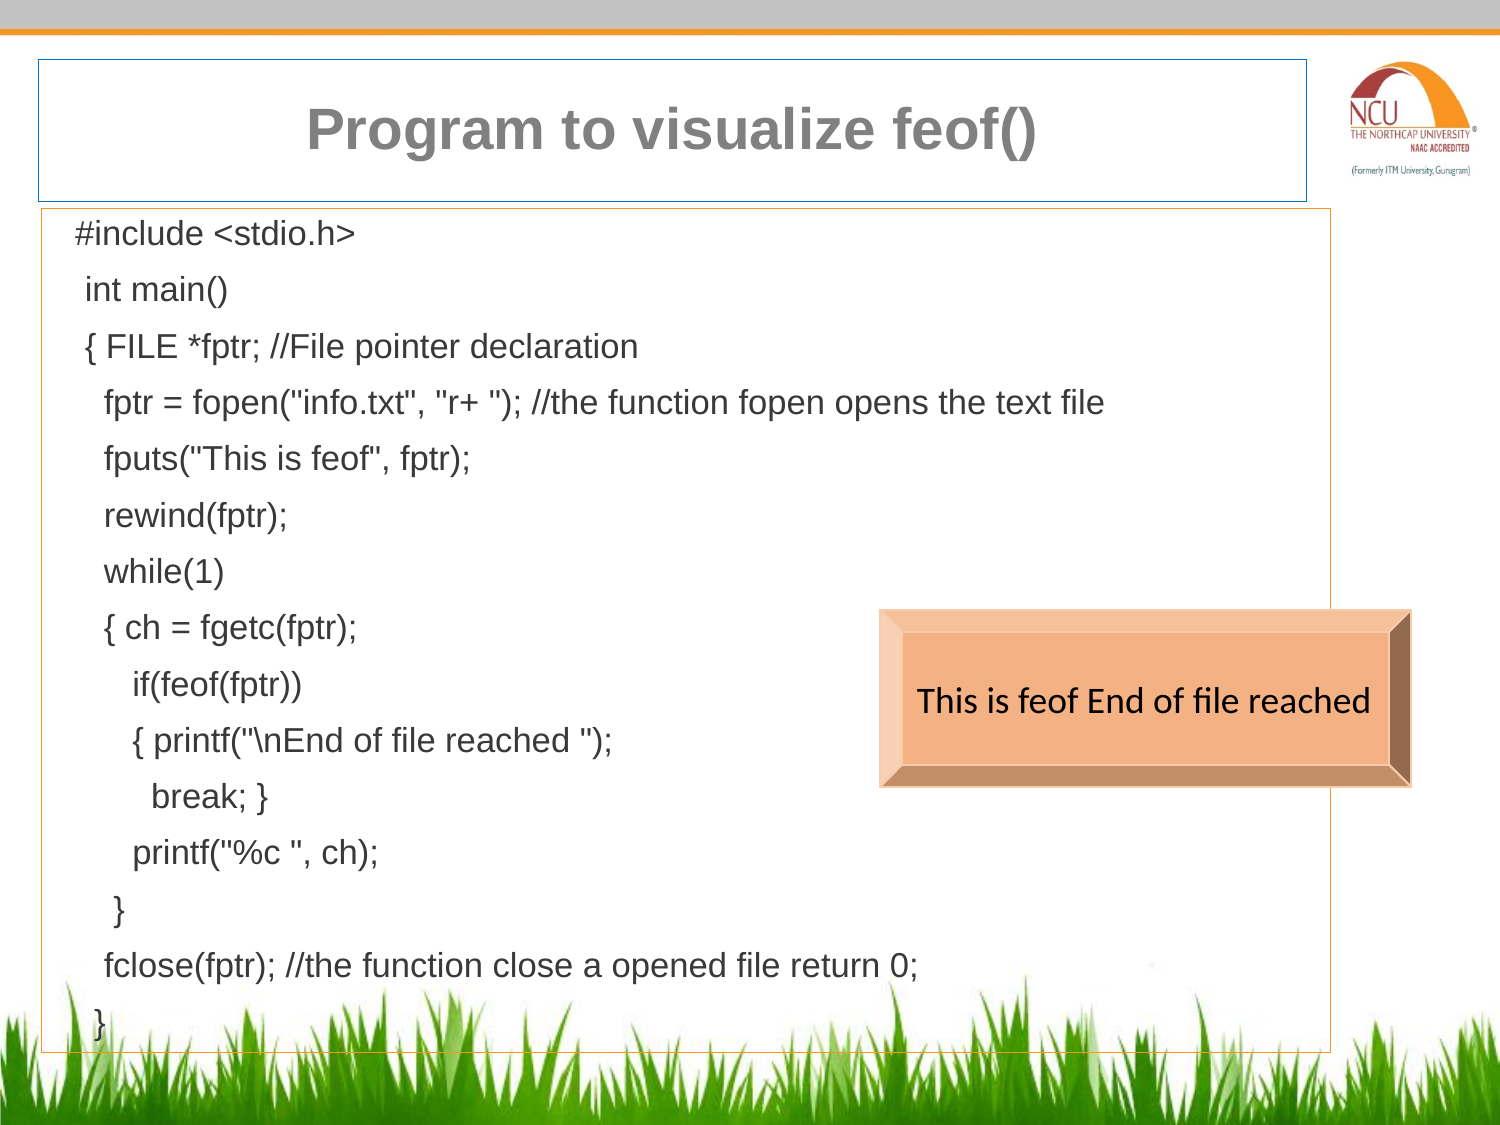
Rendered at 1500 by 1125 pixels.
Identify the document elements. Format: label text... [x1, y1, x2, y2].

list #include <stdio.h> int main() { FILE *fptr; //File pointer declaration fptr = fopen("info.txt", "r+ "); //the function fopen opens the text file fputs("This is feof", fptr); rewind(fptr); while(1) { ch = fgetc(fptr); if(feof(fptr)) { printf("\nEnd of file reached "); break; } printf("%c ", ch); } fclose(fptr); //the function close a opened file return 0; } [41, 208, 1331, 1053]
title Program to visualize feof() [38, 59, 1307, 202]
picture [0, 0, 1500, 1125]
text_box This is feof End of file reached [879, 608, 1413, 788]
